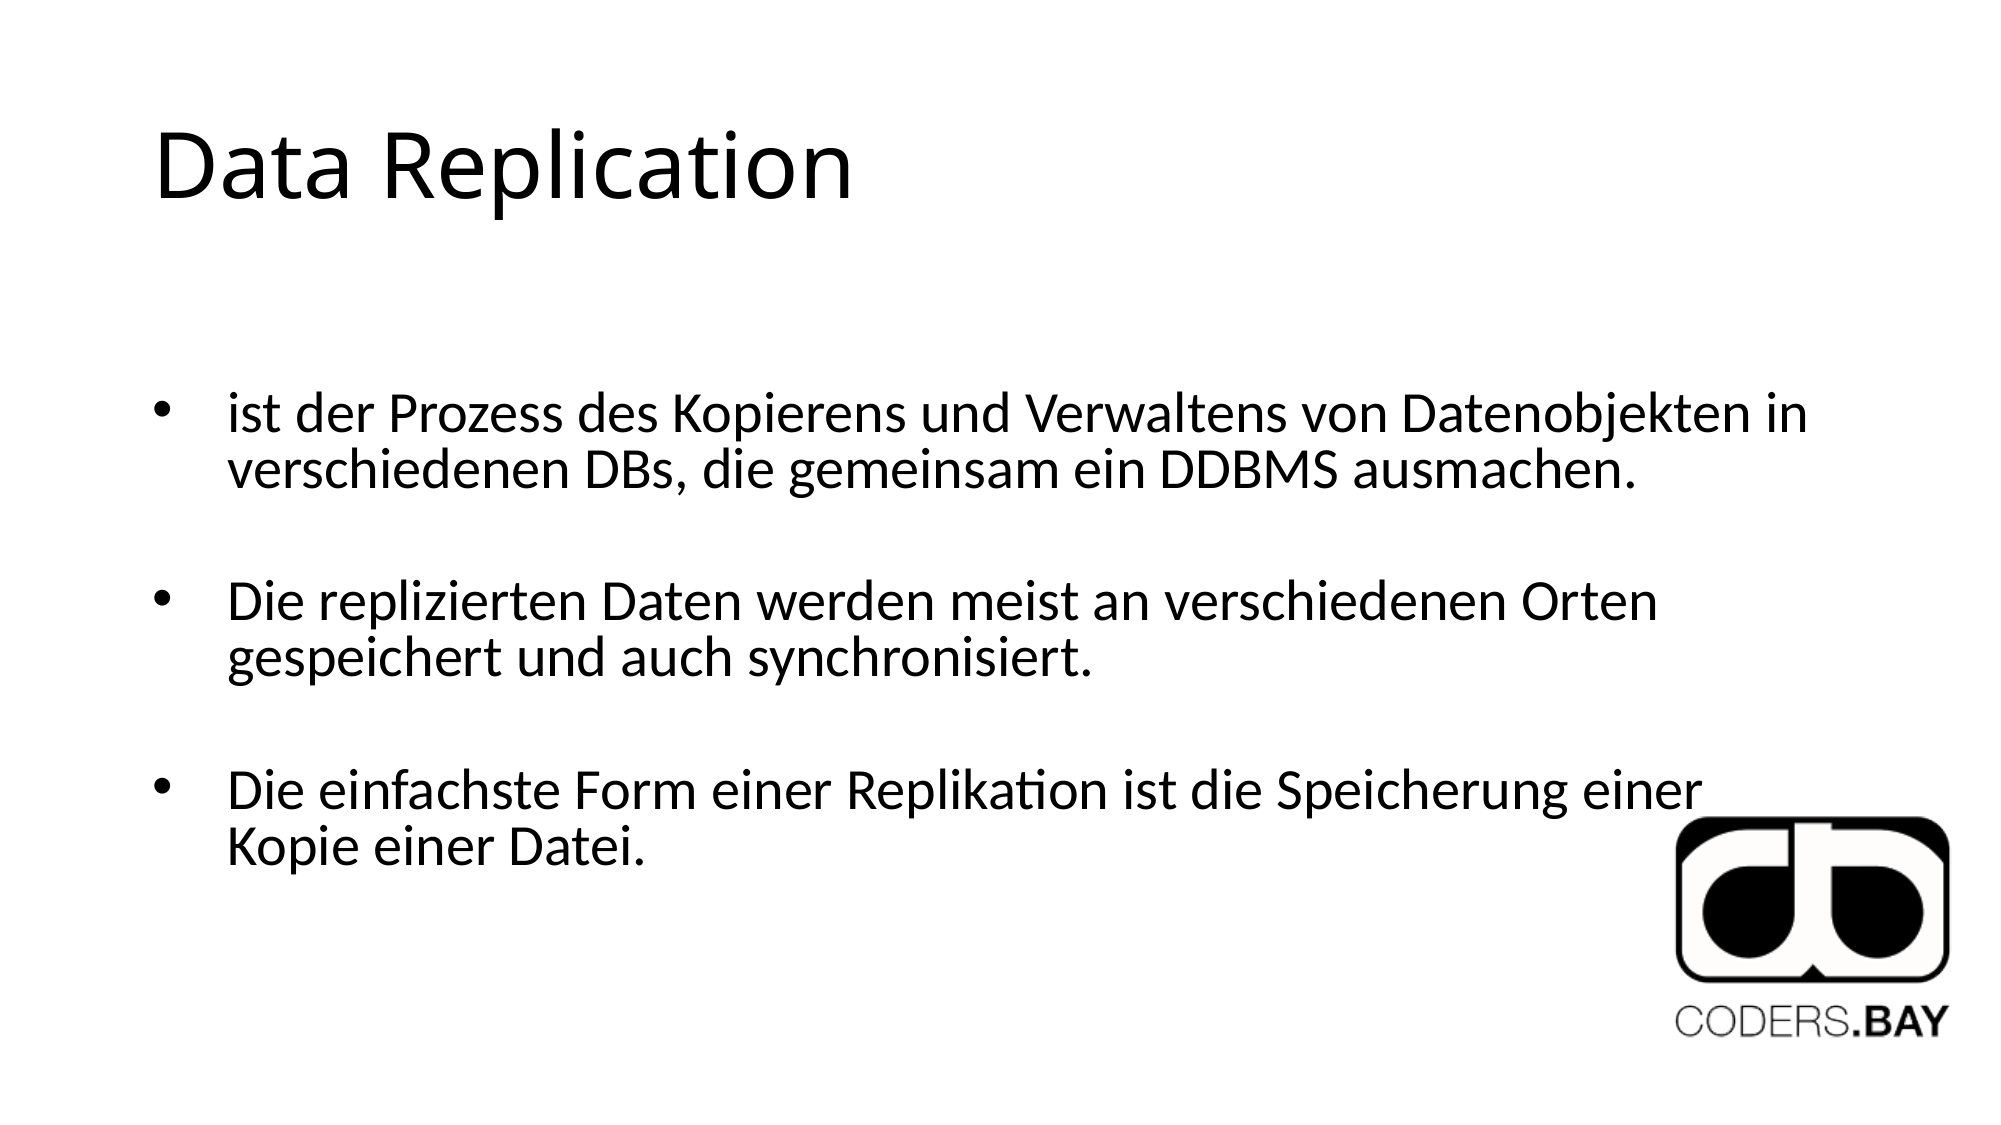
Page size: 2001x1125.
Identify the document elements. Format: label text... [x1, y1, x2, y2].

list ist der Prozess des Kopierens und Verwaltens von Datenobjekten in verschiedenen DBs, die gemeinsam ein DDBMS ausmachen. Die replizierten Daten werden meist an verschiedenen Orten gespeichert und auch synchronisiert. Die einfachste Form einer Replikation ist die Speicherung einer Kopie einer Datei. [137, 299, 1863, 1014]
title Data Replication [137, 59, 1863, 278]
picture [1637, 751, 1989, 1103]
